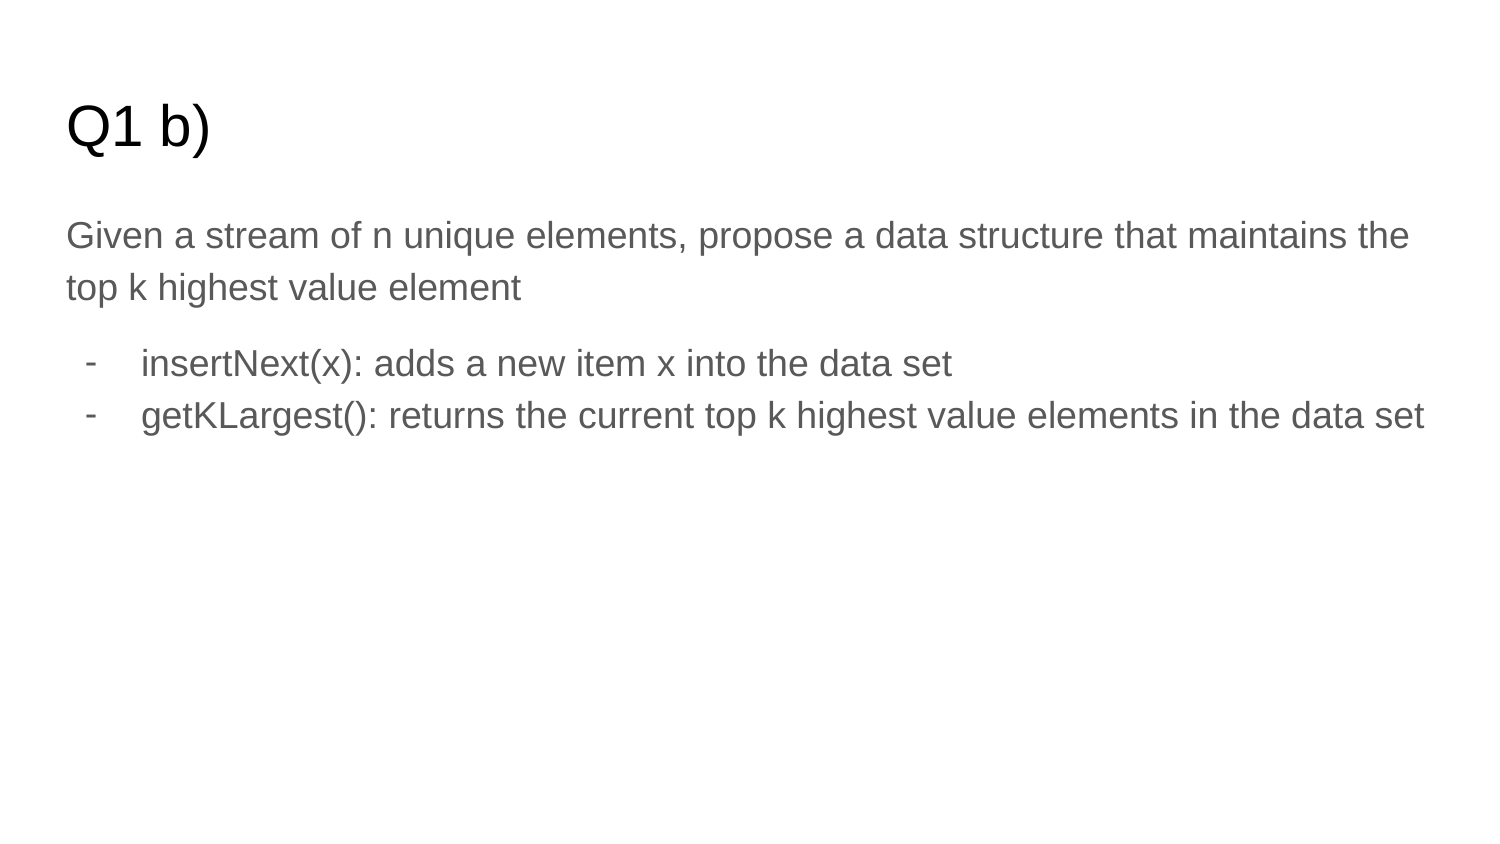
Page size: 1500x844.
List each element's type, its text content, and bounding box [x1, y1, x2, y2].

list Given a stream of n unique elements, propose a data structure that maintains the top k highest value element insertNext(x): adds a new item x into the data set getKLargest(): returns the current top k highest value elements in the data set [51, 189, 1449, 750]
title Q1 b) [51, 72, 1449, 167]
